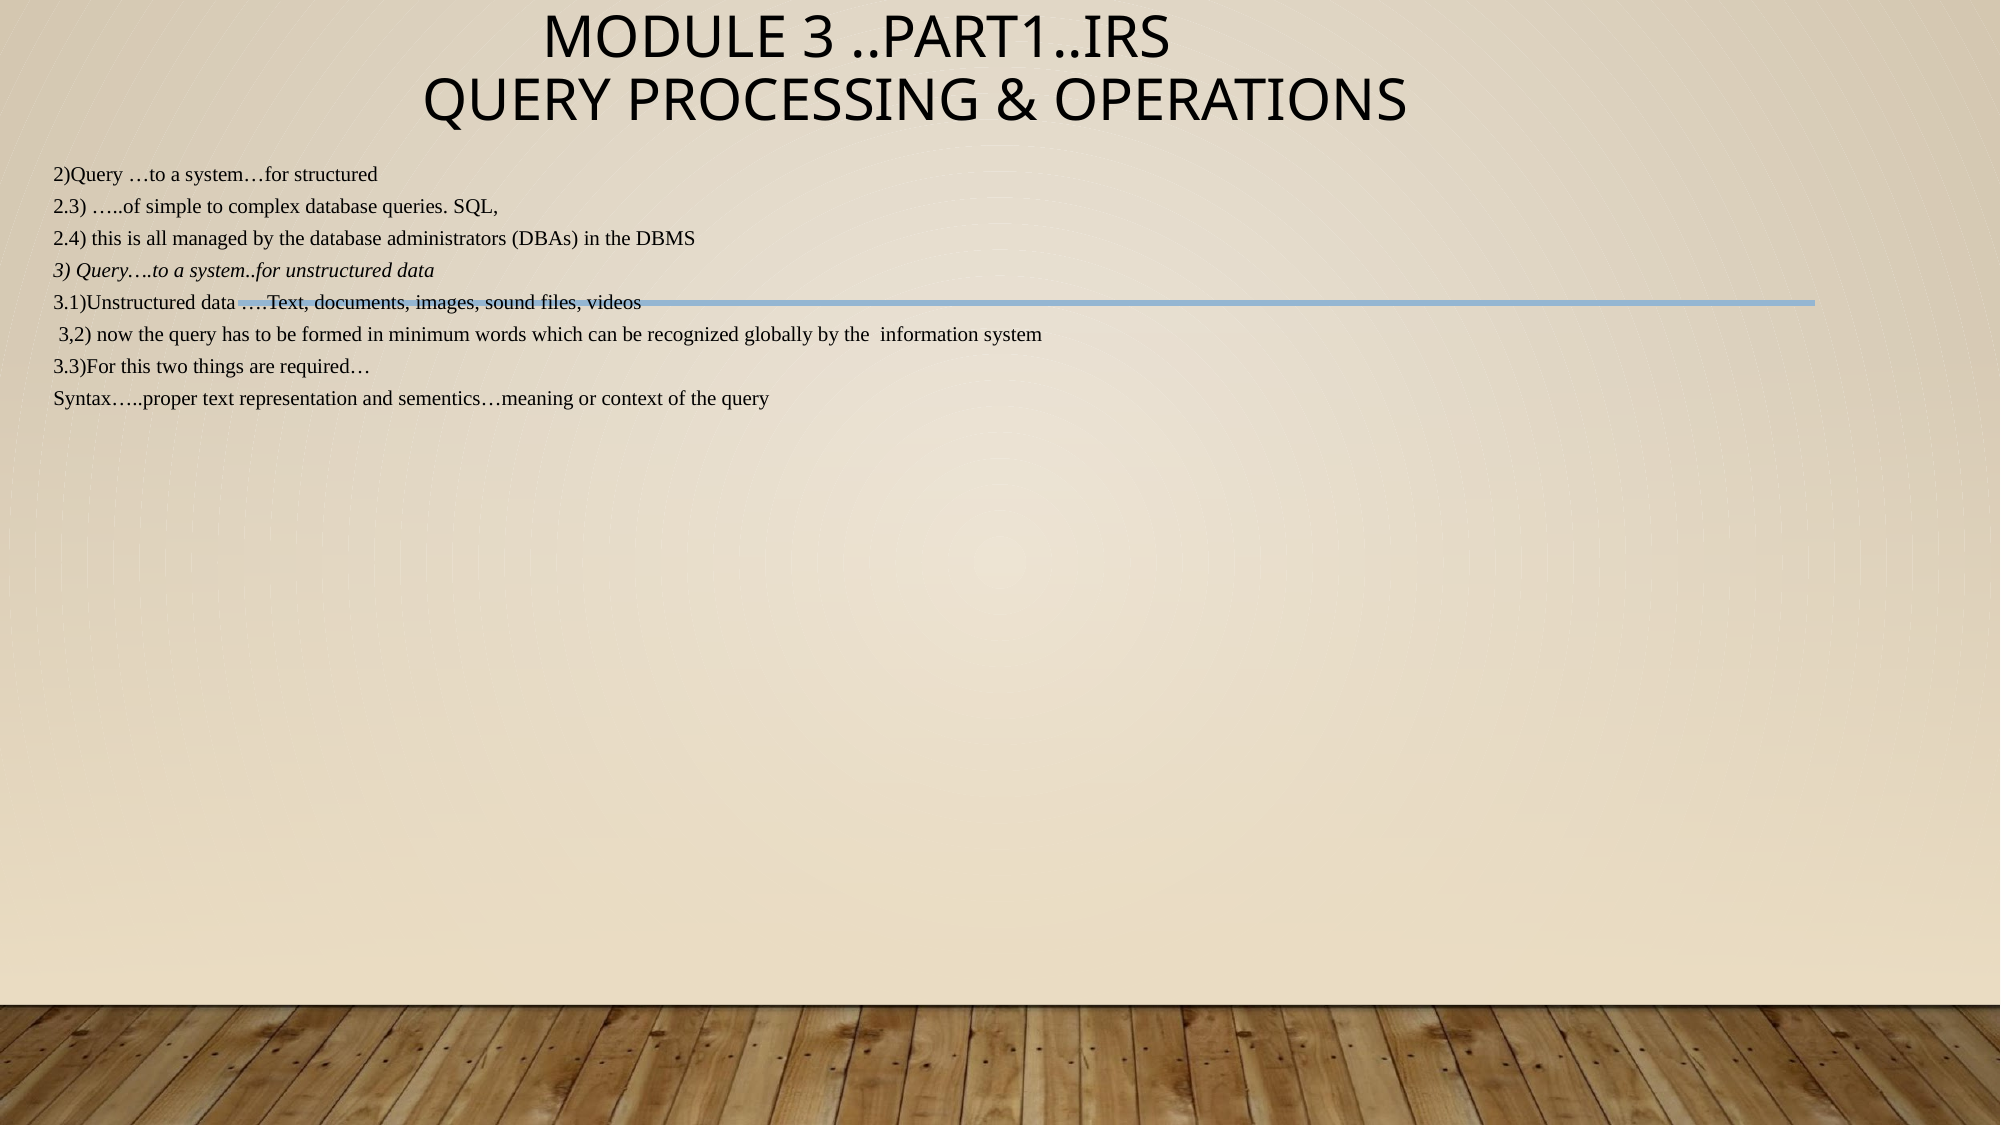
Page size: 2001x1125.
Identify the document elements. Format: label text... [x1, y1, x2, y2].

list 2)Query …to a system…for structured 2.3) …..of simple to complex database queries. SQL, 2.4) this is all managed by the database administrators (DBAs) in the DBMS 3) Query….to a system..for unstructured data 3.1)Unstructured data ….Text, documents, images, sound files, videos 3,2) now the query has to be formed in minimum words which can be recognized globally by the information system 3.3)For this two things are required… Syntax…..proper text representation and sementics…meaning or context of the query [38, 140, 1976, 1030]
title MODULE 3 ..PART1..IRS QUERY PROCESSING & OPERATIONS [212, 0, 1788, 140]
picture [0, 1005, 2000, 1125]
